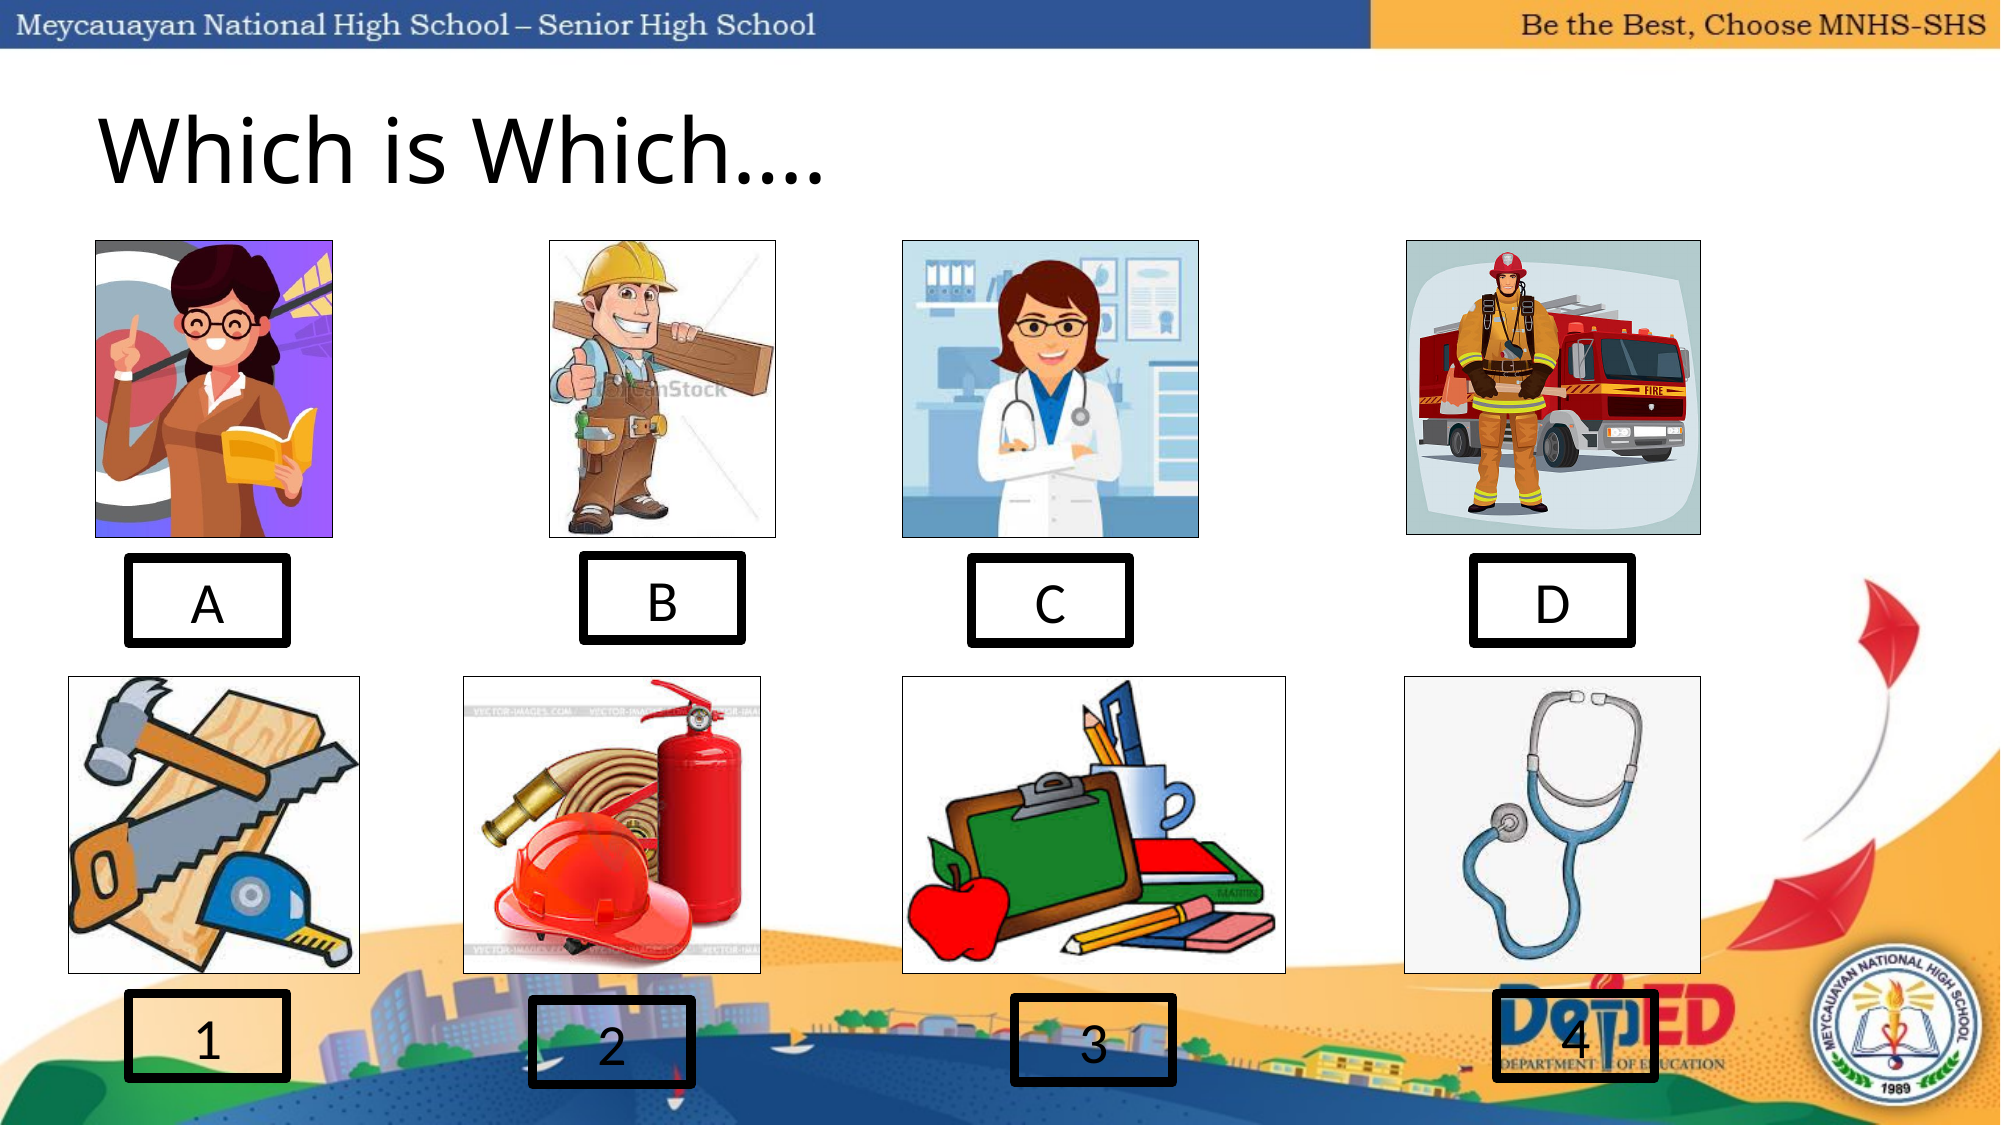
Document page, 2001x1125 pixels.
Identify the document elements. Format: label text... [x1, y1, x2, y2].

text_box B [583, 555, 742, 641]
text_box 2 [532, 999, 691, 1085]
text_box 4 [1496, 993, 1655, 1078]
text_box 3 [1014, 997, 1173, 1083]
text_box A [128, 558, 287, 643]
text_box C [971, 558, 1130, 643]
text_box D [1473, 558, 1632, 643]
text_box 1 [128, 993, 287, 1079]
title Which is Which…. [51, 69, 876, 241]
picture [0, 0, 2001, 1125]
